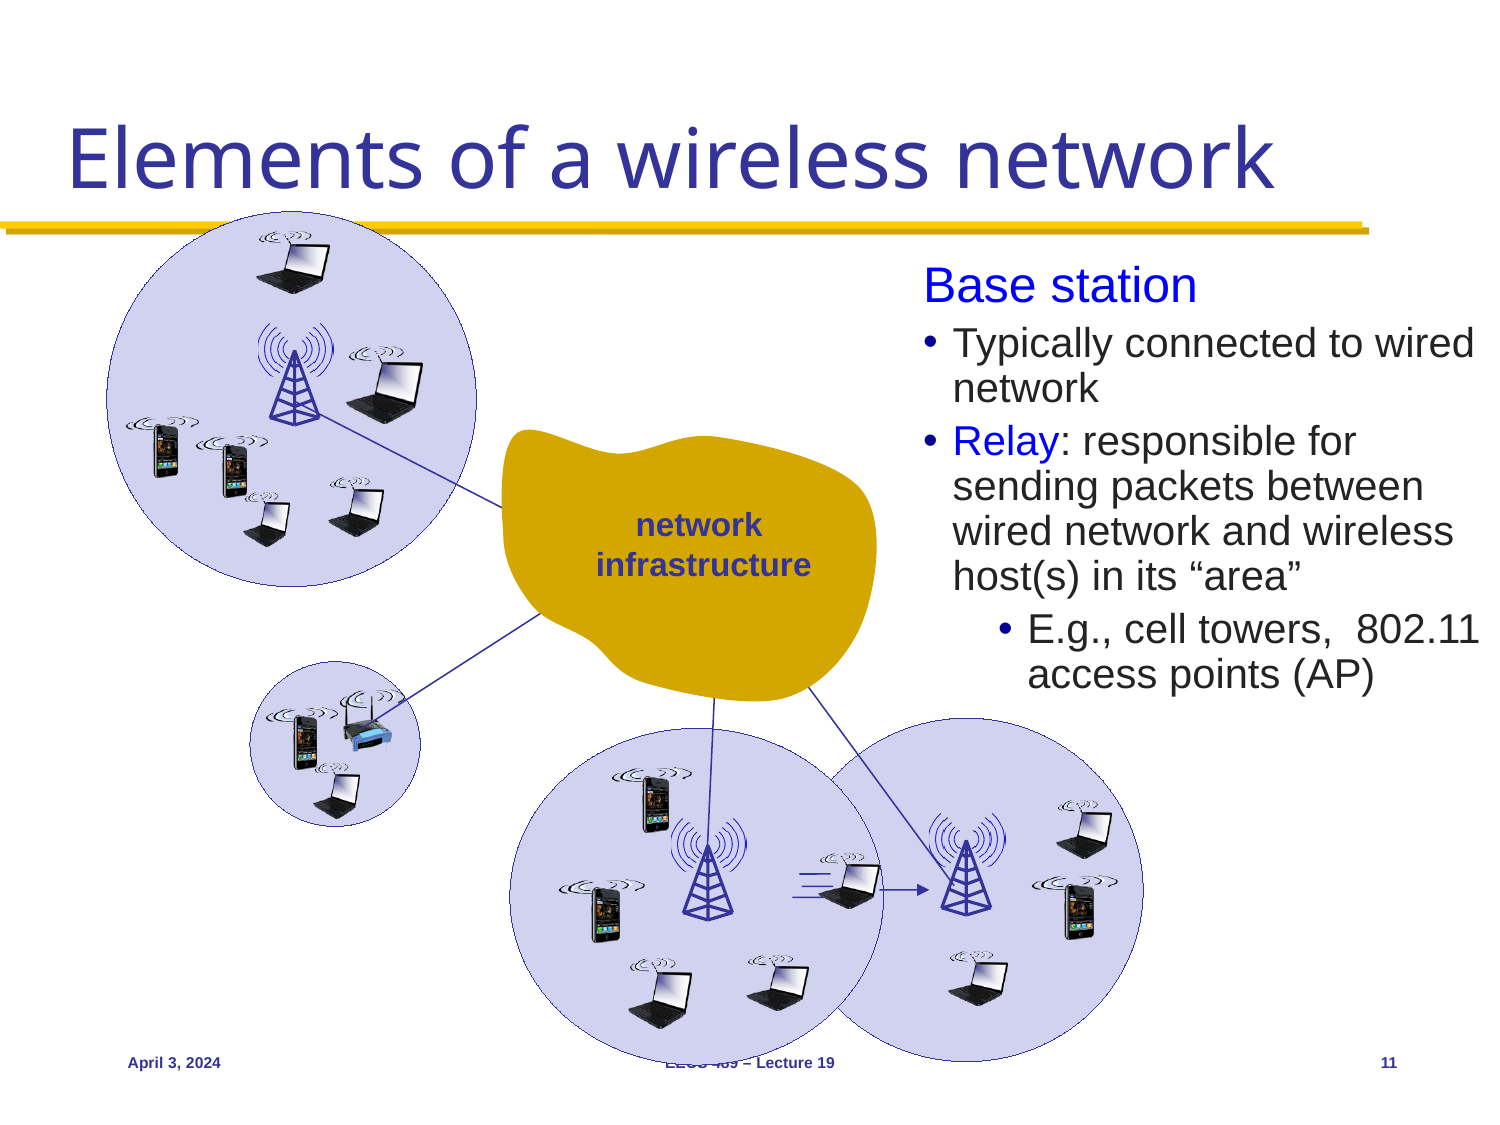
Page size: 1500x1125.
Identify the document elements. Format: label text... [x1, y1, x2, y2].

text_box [557, 878, 645, 943]
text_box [328, 475, 384, 537]
text_box Base station Typically connected to wired network Relay: responsible for sending packets between wired network and wireless host(s) in its “area” E.g., cell towers, 802.11 access points (AP) [908, 251, 1500, 675]
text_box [256, 229, 331, 294]
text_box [124, 414, 199, 478]
text_box [362, 704, 421, 823]
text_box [1056, 798, 1112, 860]
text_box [242, 489, 290, 547]
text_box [264, 706, 339, 770]
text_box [746, 953, 809, 1011]
text_box [509, 728, 883, 1024]
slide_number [112, 1024, 426, 1101]
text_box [929, 812, 1006, 916]
text_box [249, 661, 396, 823]
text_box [313, 761, 360, 819]
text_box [817, 851, 881, 910]
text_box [339, 687, 406, 753]
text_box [498, 419, 887, 709]
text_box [346, 344, 424, 425]
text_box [948, 949, 1008, 1006]
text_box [671, 817, 748, 921]
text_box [194, 434, 269, 498]
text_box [628, 956, 692, 1029]
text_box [1031, 874, 1119, 940]
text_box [257, 323, 334, 426]
text_box [885, 883, 924, 897]
title Elements of a wireless network [49, 24, 1451, 213]
footer EECS 489 – Lecture 19 [512, 1024, 988, 1101]
text_box [106, 211, 477, 587]
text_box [611, 766, 692, 833]
slide_number 11 [1312, 1024, 1413, 1101]
text_box [831, 718, 1144, 1061]
